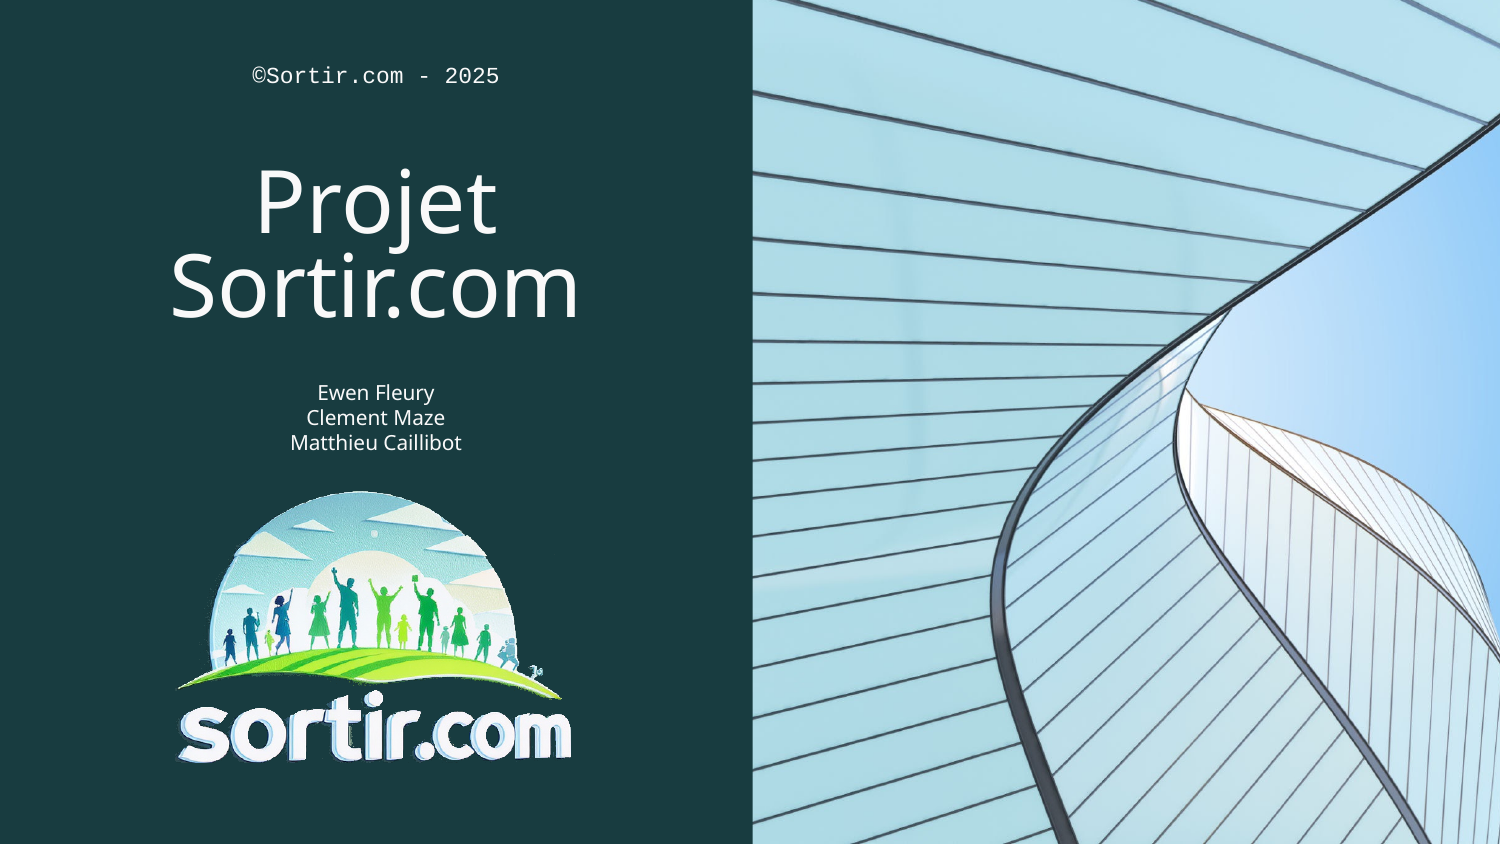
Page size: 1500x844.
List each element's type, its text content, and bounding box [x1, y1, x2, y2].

picture [175, 491, 577, 764]
title Projet Sortir.com [59, 151, 693, 352]
picture [752, 0, 1500, 844]
subtitle ©Sortir.com - 2025 [59, 41, 693, 104]
list Ewen Fleury Clement Maze Matthieu Caillibot [89, 399, 663, 470]
